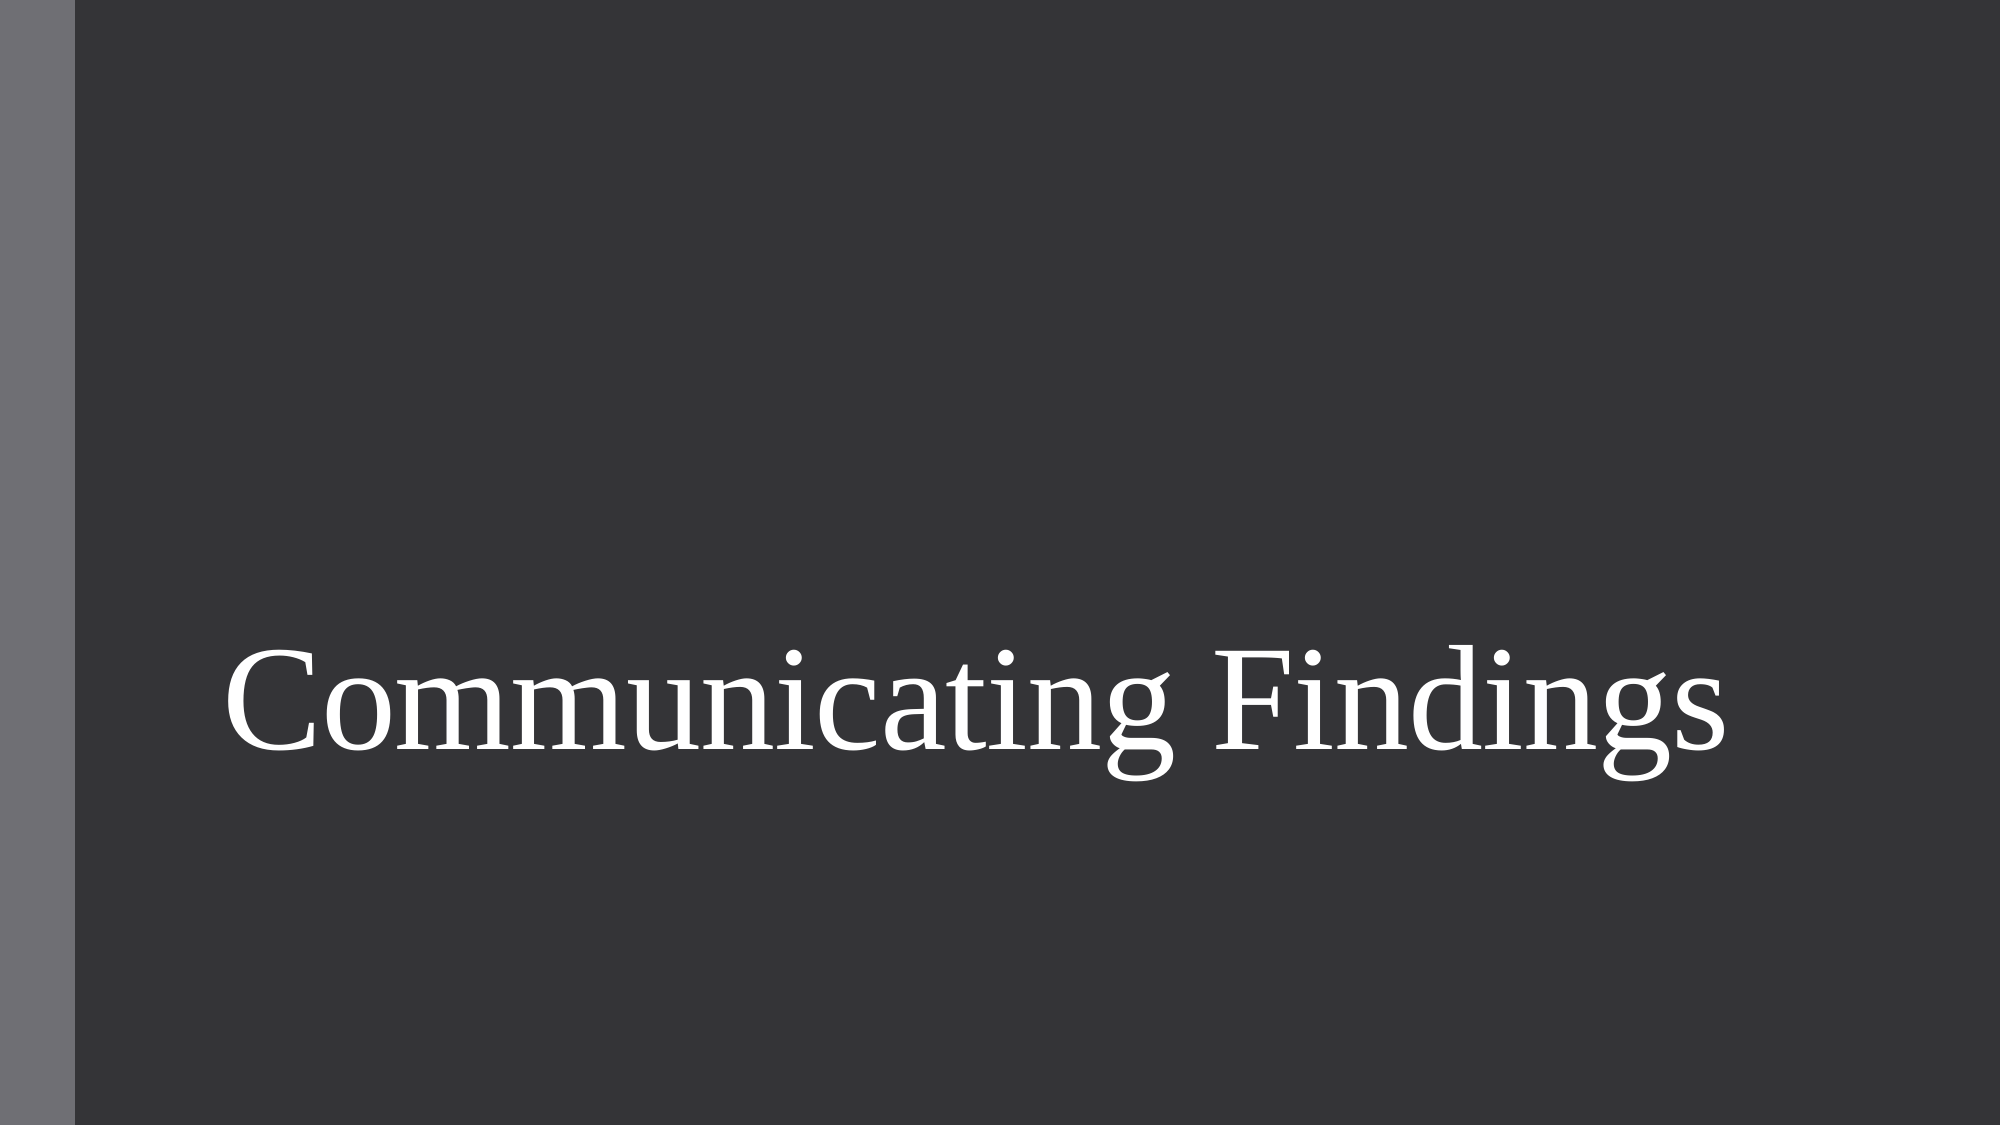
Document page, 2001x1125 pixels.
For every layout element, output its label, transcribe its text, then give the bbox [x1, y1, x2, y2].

title Communicating Findings [206, 124, 1938, 788]
